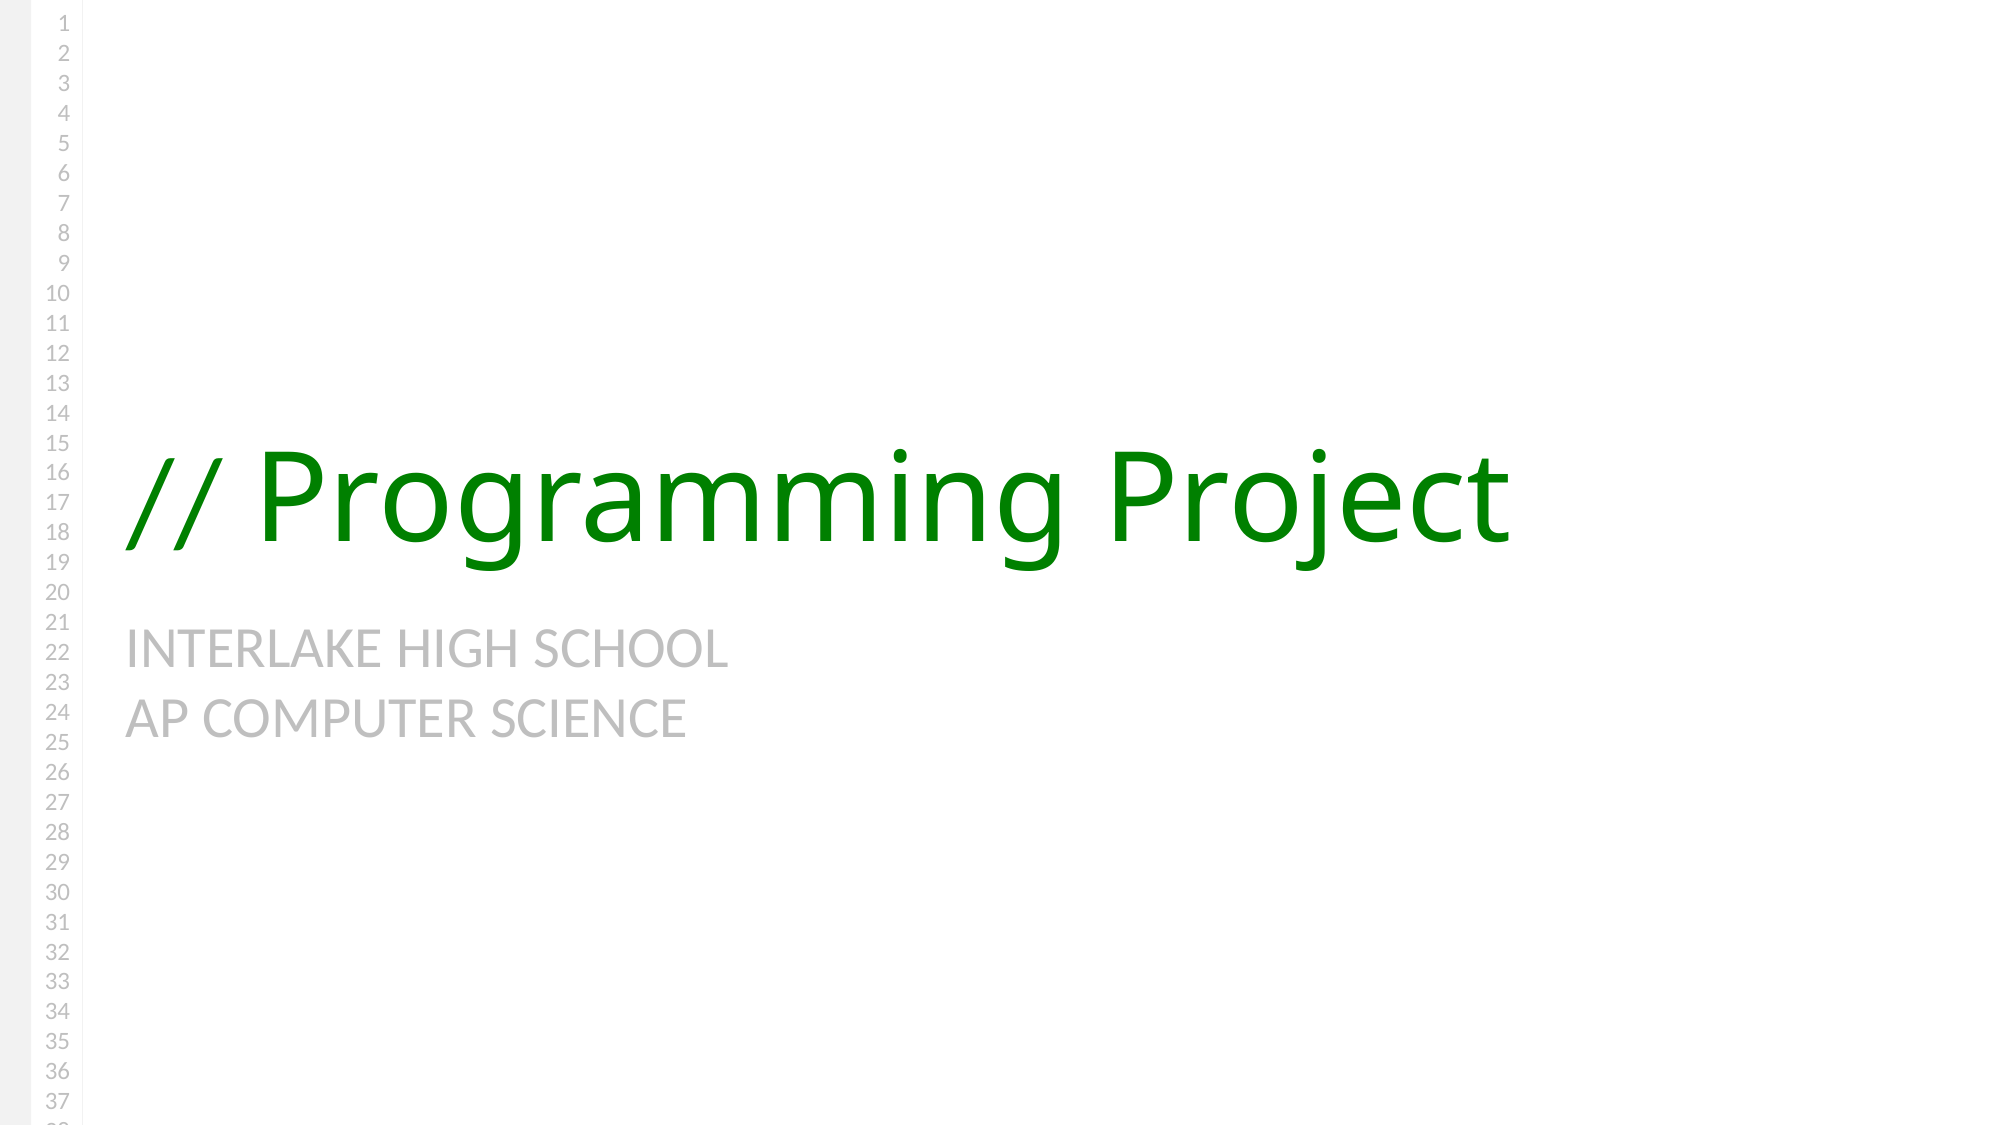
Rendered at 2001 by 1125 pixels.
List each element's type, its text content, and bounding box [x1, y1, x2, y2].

title Programming Project [238, 184, 1913, 576]
